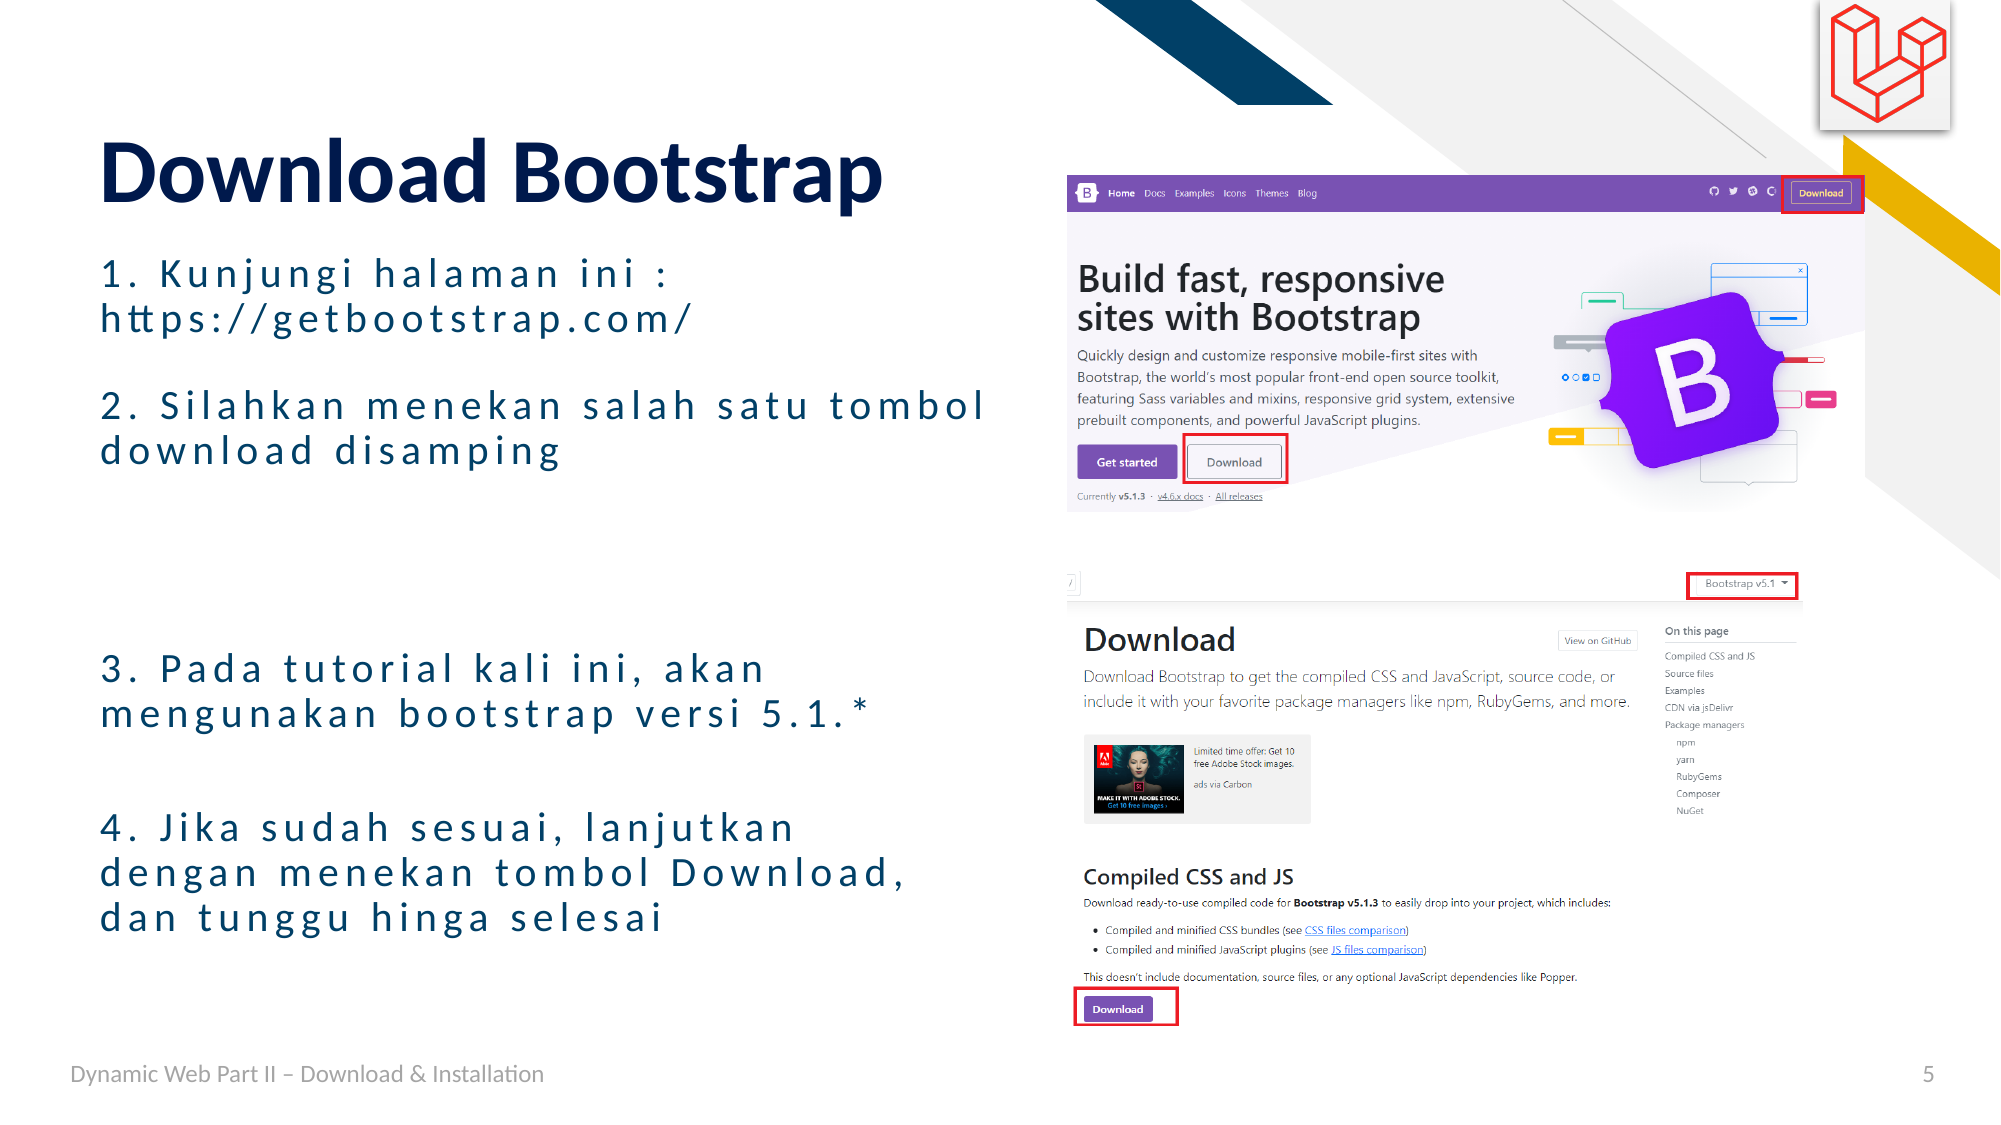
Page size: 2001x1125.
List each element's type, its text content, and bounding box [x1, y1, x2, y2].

slide_number 5 [1828, 1042, 1950, 1103]
picture [1831, 4, 1947, 125]
text_box 4. Jika sudah sesuai, lanjutkan dengan menekan tombol Download, dan tunggu hinga selesai [85, 798, 960, 969]
picture [1067, 175, 1865, 512]
text_box [1820, 0, 1950, 130]
footer Dynamic Web Part II – Download & Installation [55, 1042, 731, 1103]
text_box 3. Pada tutorial kali ini, akan mengunakan bootstrap versi 5.1.* [85, 638, 960, 755]
picture [1067, 571, 1803, 1026]
text_box 1. Kunjungi halaman ini : https://getbootstrap.com/ [85, 244, 1067, 376]
title Download Bootstrap [85, 34, 1453, 223]
text_box 2. Silahkan menekan salah satu tombol download disamping [85, 376, 1067, 512]
